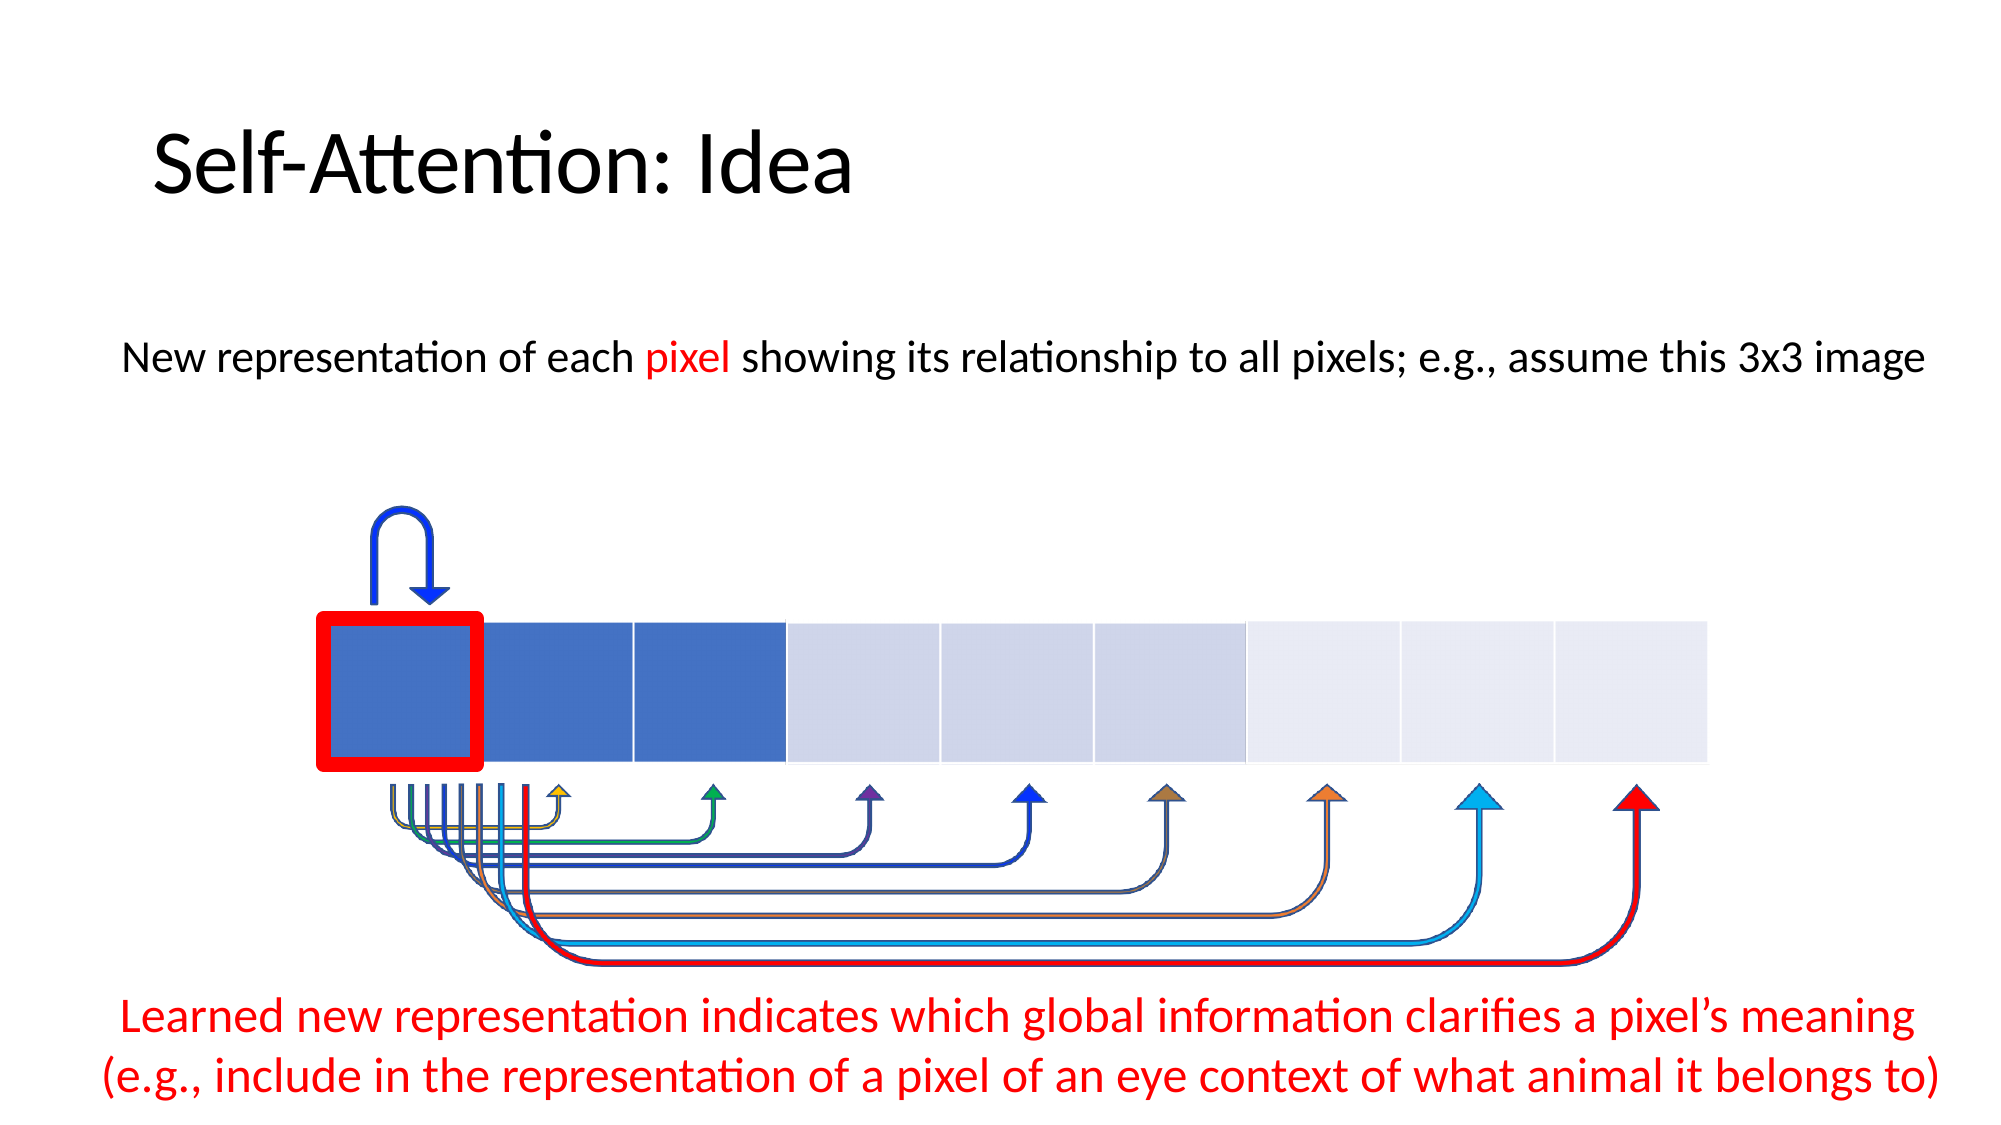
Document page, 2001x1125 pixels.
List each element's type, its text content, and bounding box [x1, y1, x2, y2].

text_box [315, 505, 1716, 772]
text_box Learned new representation indicates which global information clarifies a pixel’s meaning (e.g., include in the representation of a pixel of an eye context of what animal it belongs to) [98, 980, 1950, 1103]
text_box New representation of each pixel showing its relationship to all pixels; e.g., assume this 3x3 image [119, 324, 1938, 382]
title Self-Attention: Idea [150, 100, 1935, 291]
picture [389, 783, 1661, 968]
